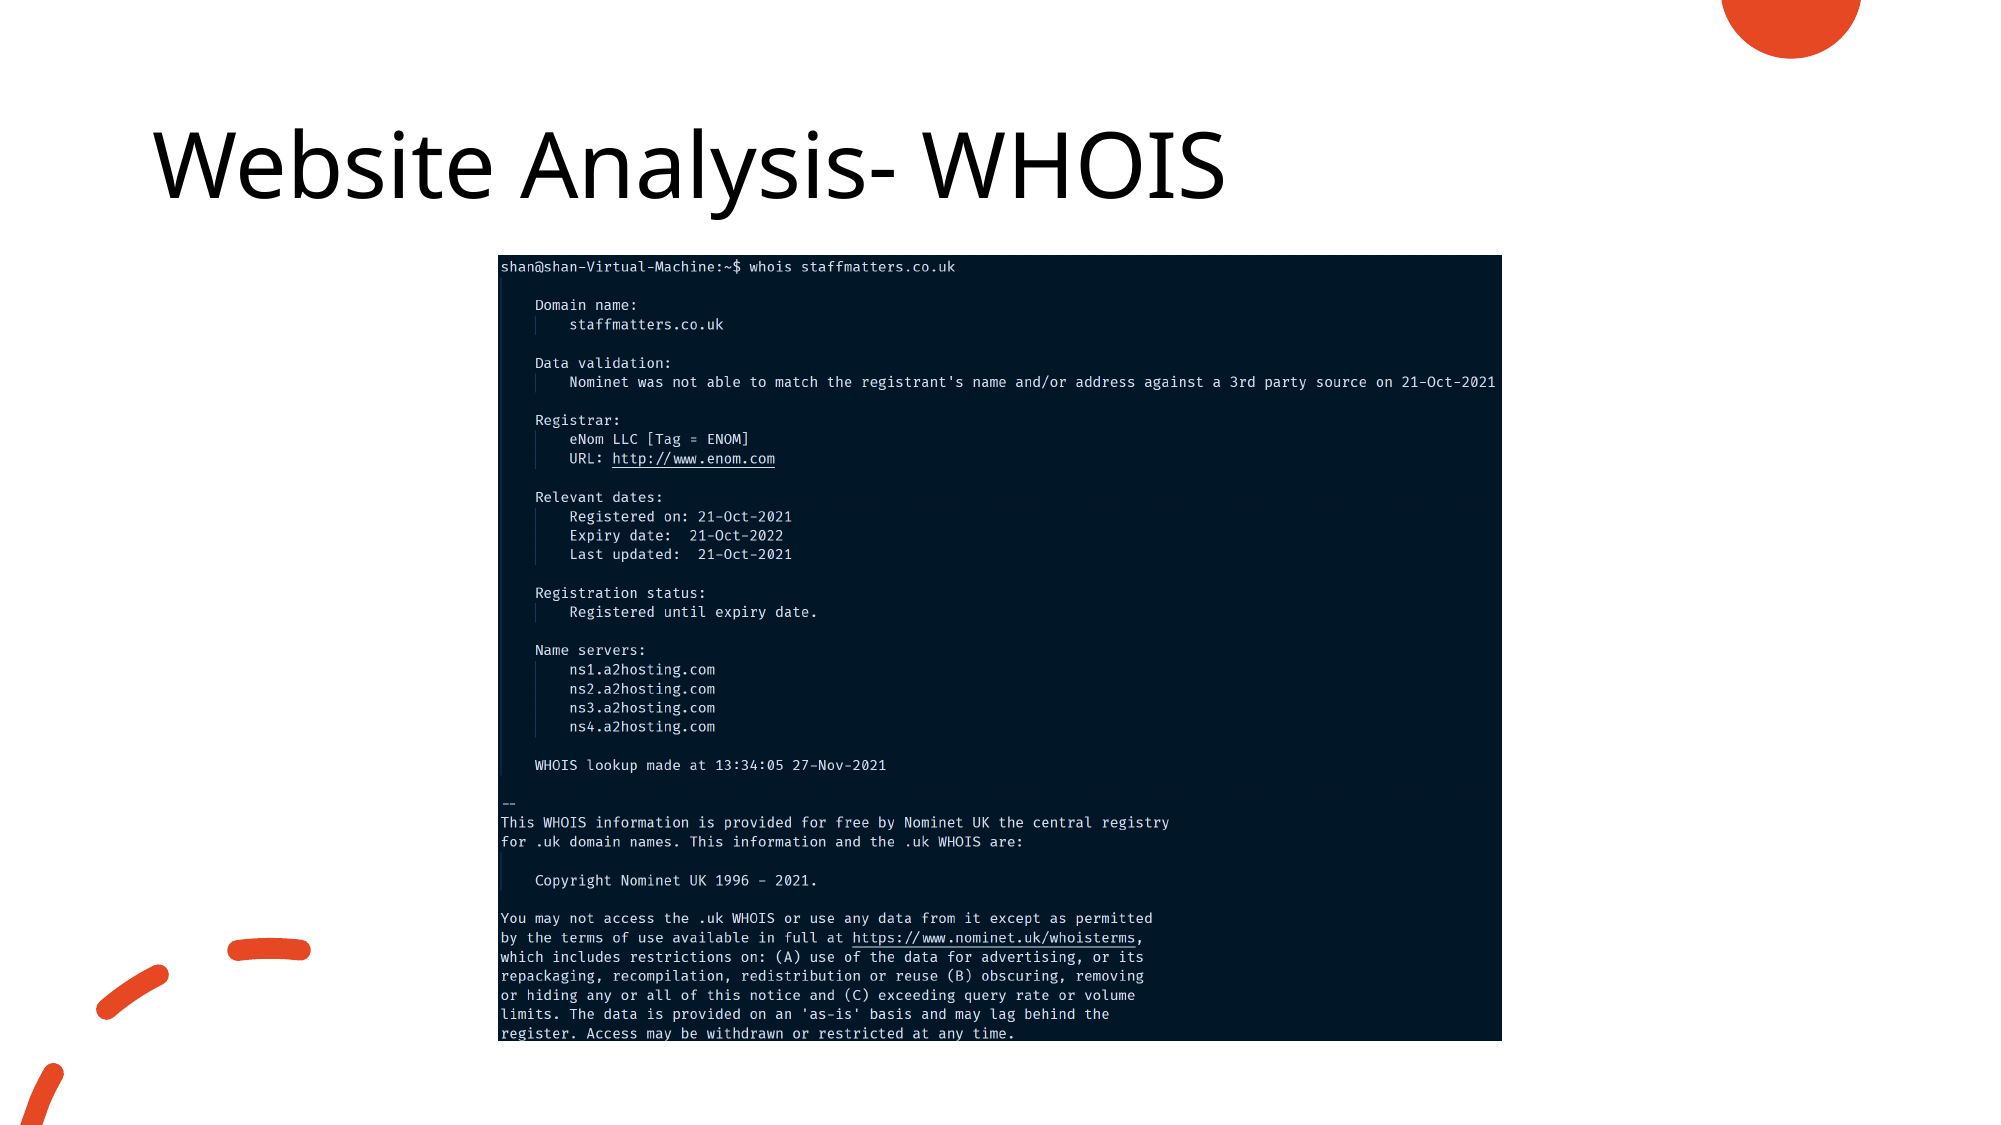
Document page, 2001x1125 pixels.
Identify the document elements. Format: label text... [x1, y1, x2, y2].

title Website Analysis- WHOIS [137, 59, 1863, 278]
picture [498, 255, 1502, 1041]
